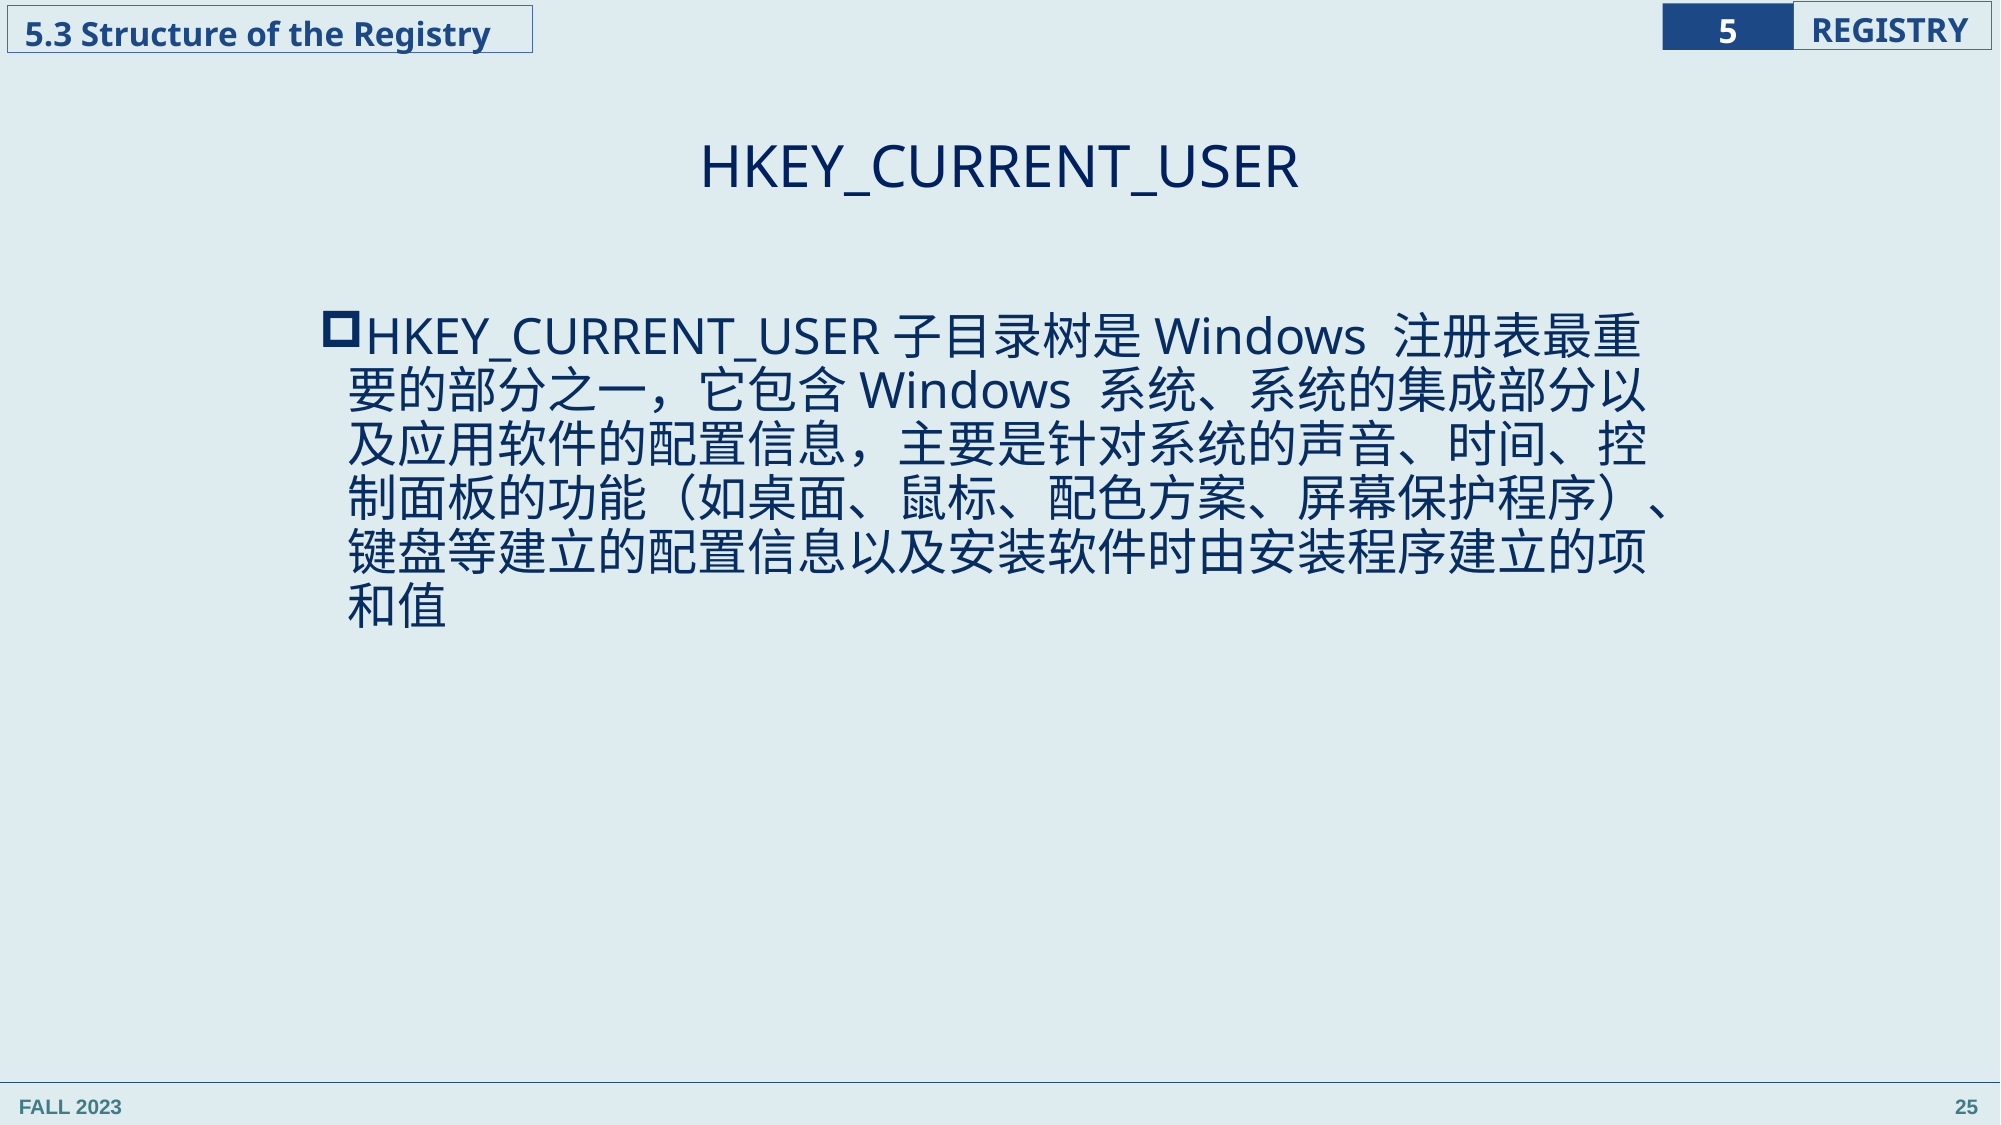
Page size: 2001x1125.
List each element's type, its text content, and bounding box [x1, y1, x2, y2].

title HKEY_CURRENT_USER [137, 59, 1863, 278]
list HKEY_CURRENT_USER子目录树是Windows 注册表最重要的部分之一，它包含Windows 系统、系统的集成部分以及应用软件的配置信息，主要是针对系统的声音、时间、控制面板的功能（如桌面、鼠标、配色方案、屏幕保护程序）、键盘等建立的配置信息以及安装软件时由安装程序建立的项和值 [307, 305, 1693, 997]
